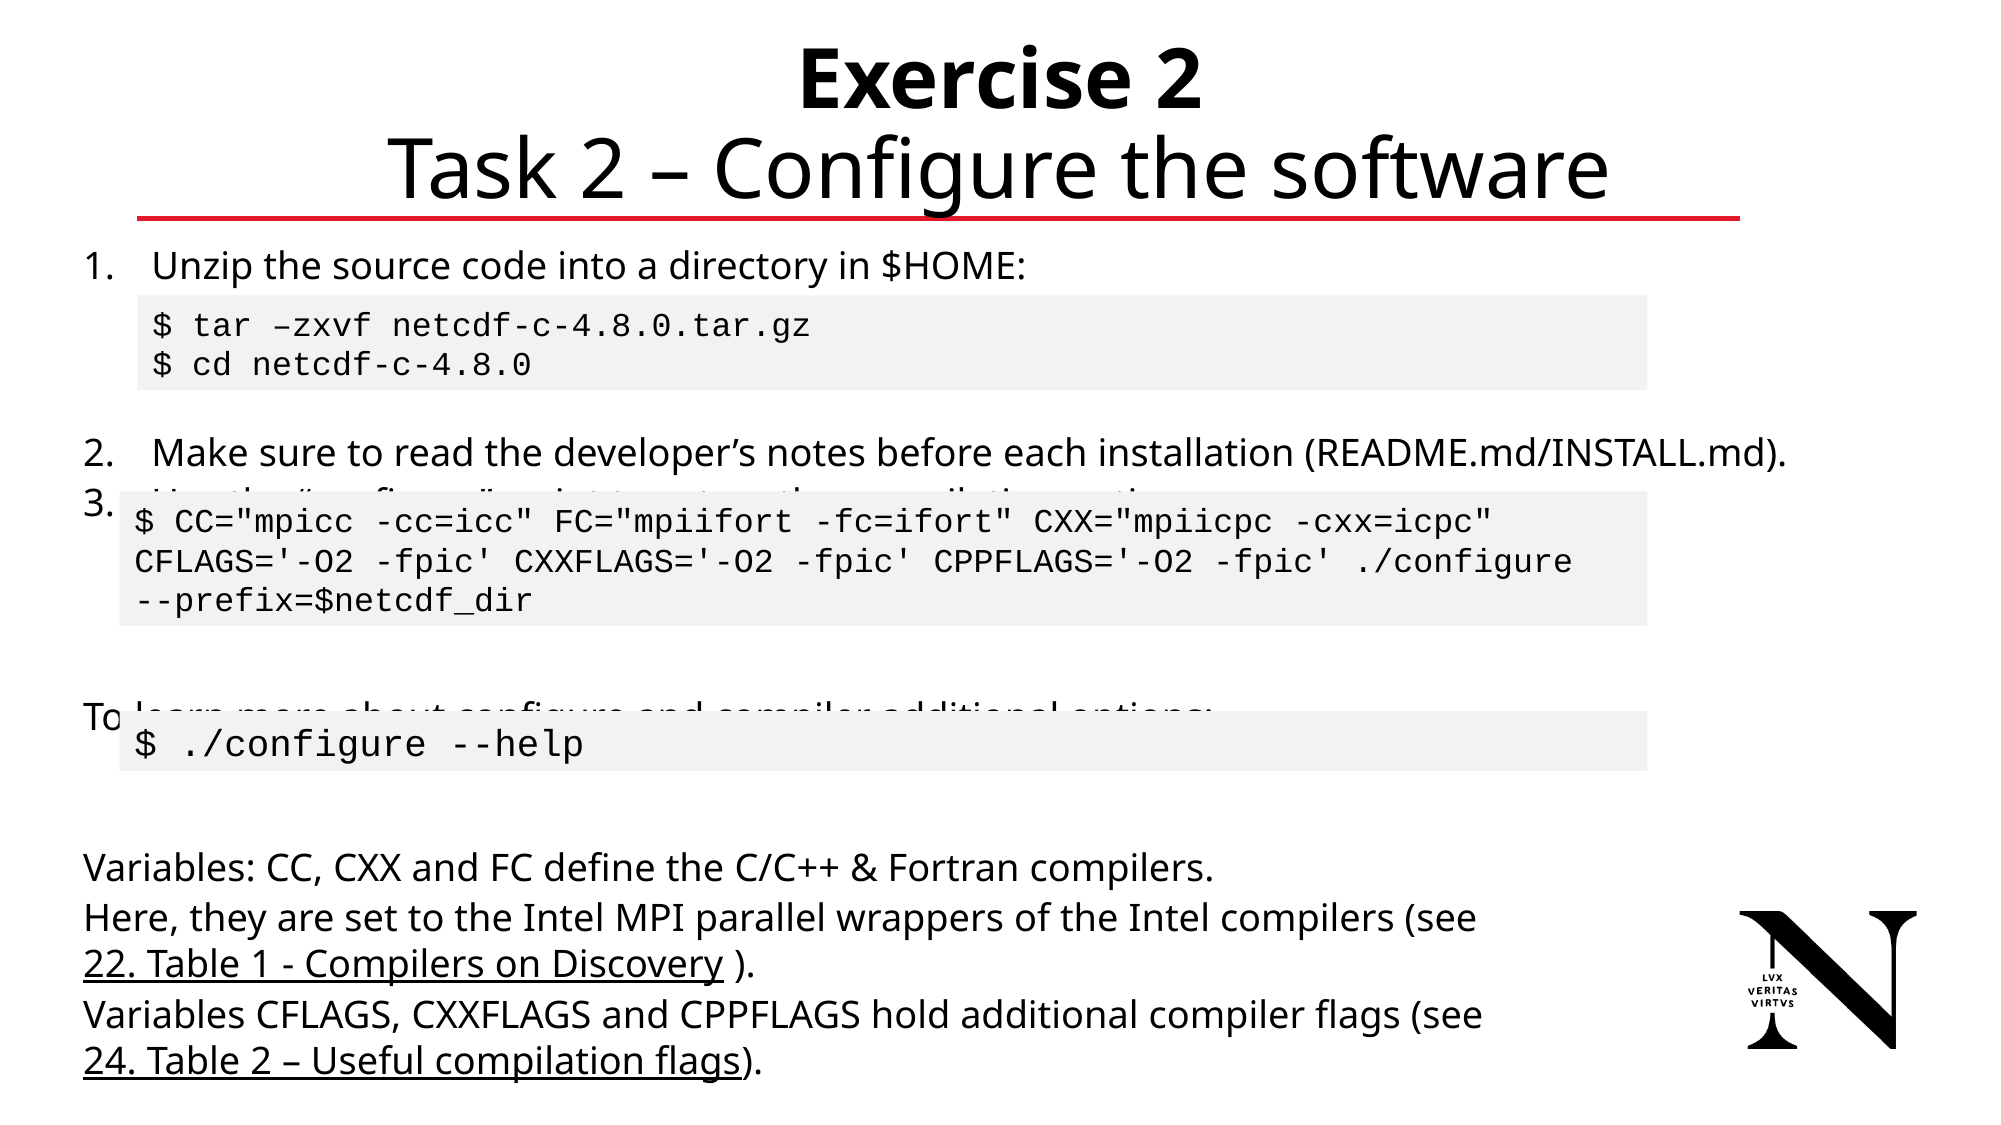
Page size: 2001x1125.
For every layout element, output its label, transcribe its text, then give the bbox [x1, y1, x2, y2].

title Exercise 2 Task 2 – Configure the software [137, 18, 1863, 236]
text_box $ CC="mpicc -cc=icc" FC="mpiifort -fc=ifort" CXX="mpiicpc -cxx=icpc" CFLAGS='-O2 -fpic' CXXFLAGS='-O2 -fpic' CPPFLAGS='-O2 -fpic' ./configure --prefix=$netcdf_dir [119, 491, 1648, 626]
text_box $ ./configure --help [119, 711, 1648, 771]
list Unzip the source code into a directory in $HOME: Make sure to read the developer’s notes before each installation (README.md/INSTALL.md). Use the “configure” script to set up the compilation options: To learn more about configure and compiler additional options: Variables: CC, CXX and FC define the C/C++ & Fortran compilers. Here, they are set to the Intel MPI parallel wrappers of the Intel compilers (see 22. Table 1 - Compilers on Discovery ). Variables CFLAGS, CXXFLAGS and CPPFLAGS hold additional compiler flags (see 24. Table 2 – Useful compilation flags). [0, 239, 1826, 1107]
text_box $ tar –zxvf netcdf-c-4.8.0.tar.gz $ cd netcdf-c-4.8.0 [137, 295, 1648, 390]
